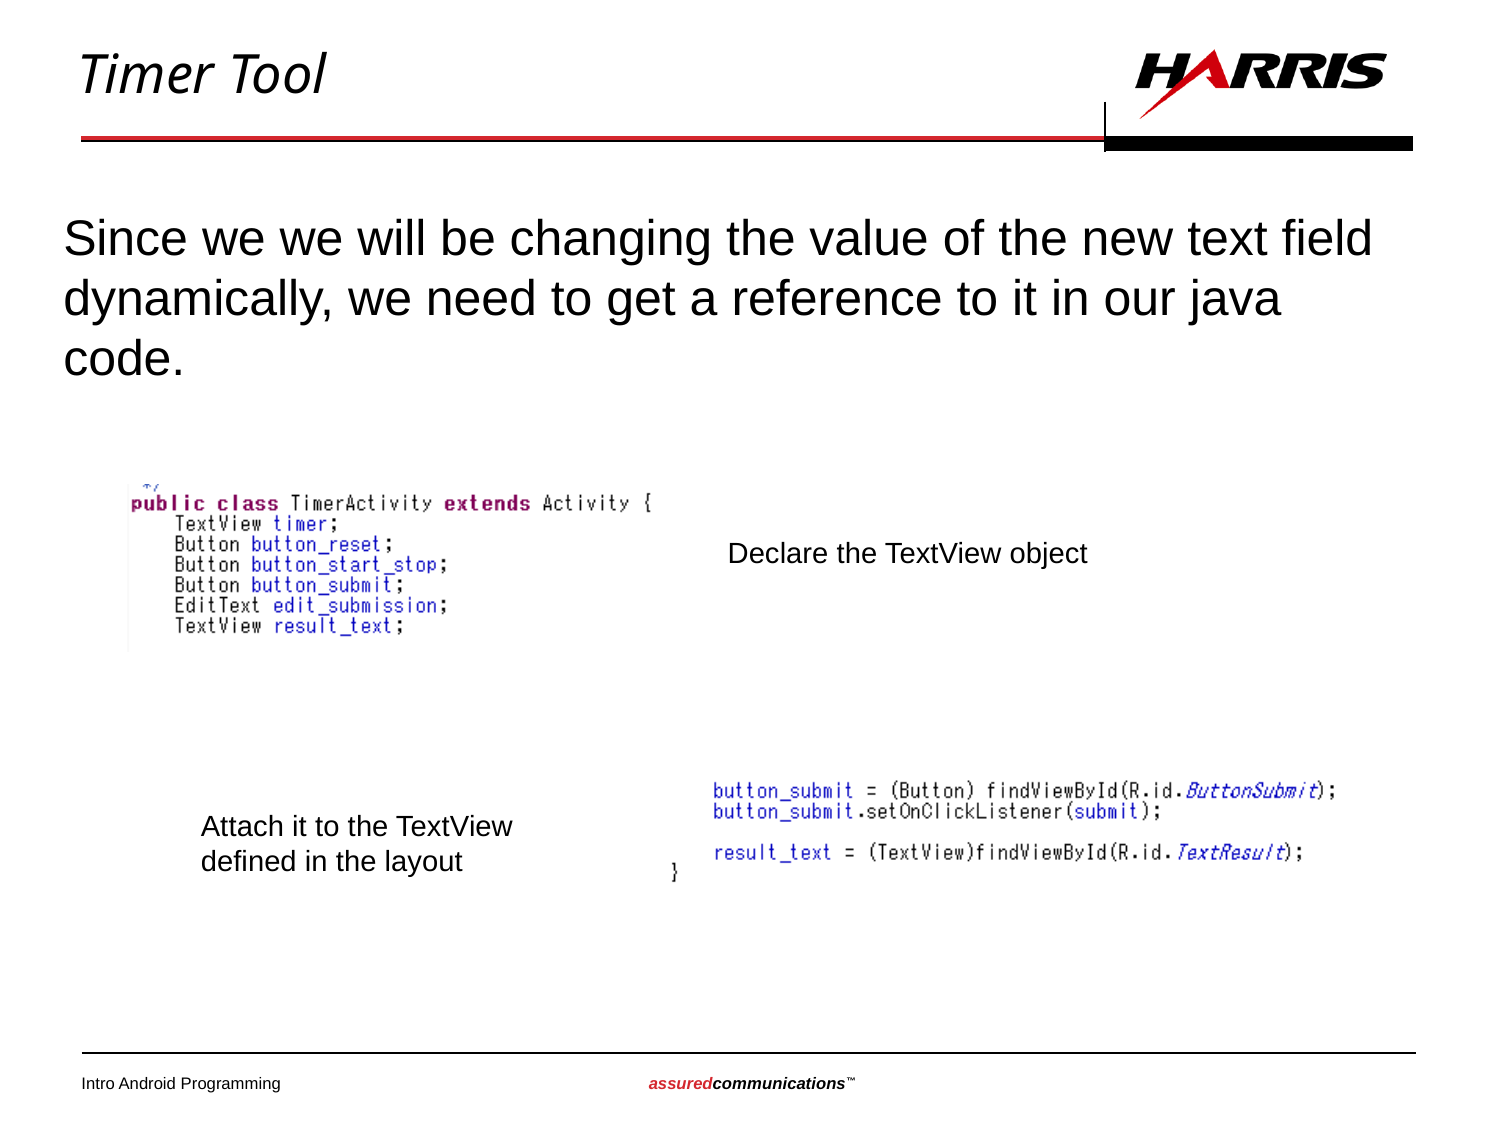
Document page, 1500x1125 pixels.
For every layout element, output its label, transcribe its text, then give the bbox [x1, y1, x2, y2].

text_box [112, 484, 713, 652]
text_box Declare the TextView object [712, 519, 1415, 687]
text_box Attach it to the TextView defined in the layout [185, 792, 592, 916]
title Timer Tool [62, 28, 1063, 117]
text_box [624, 765, 1434, 890]
text_box Since we we will be changing the value of the new text field dynamically, we need to get a reference to it in our java code. [48, 190, 1415, 344]
picture [1135, 49, 1387, 119]
